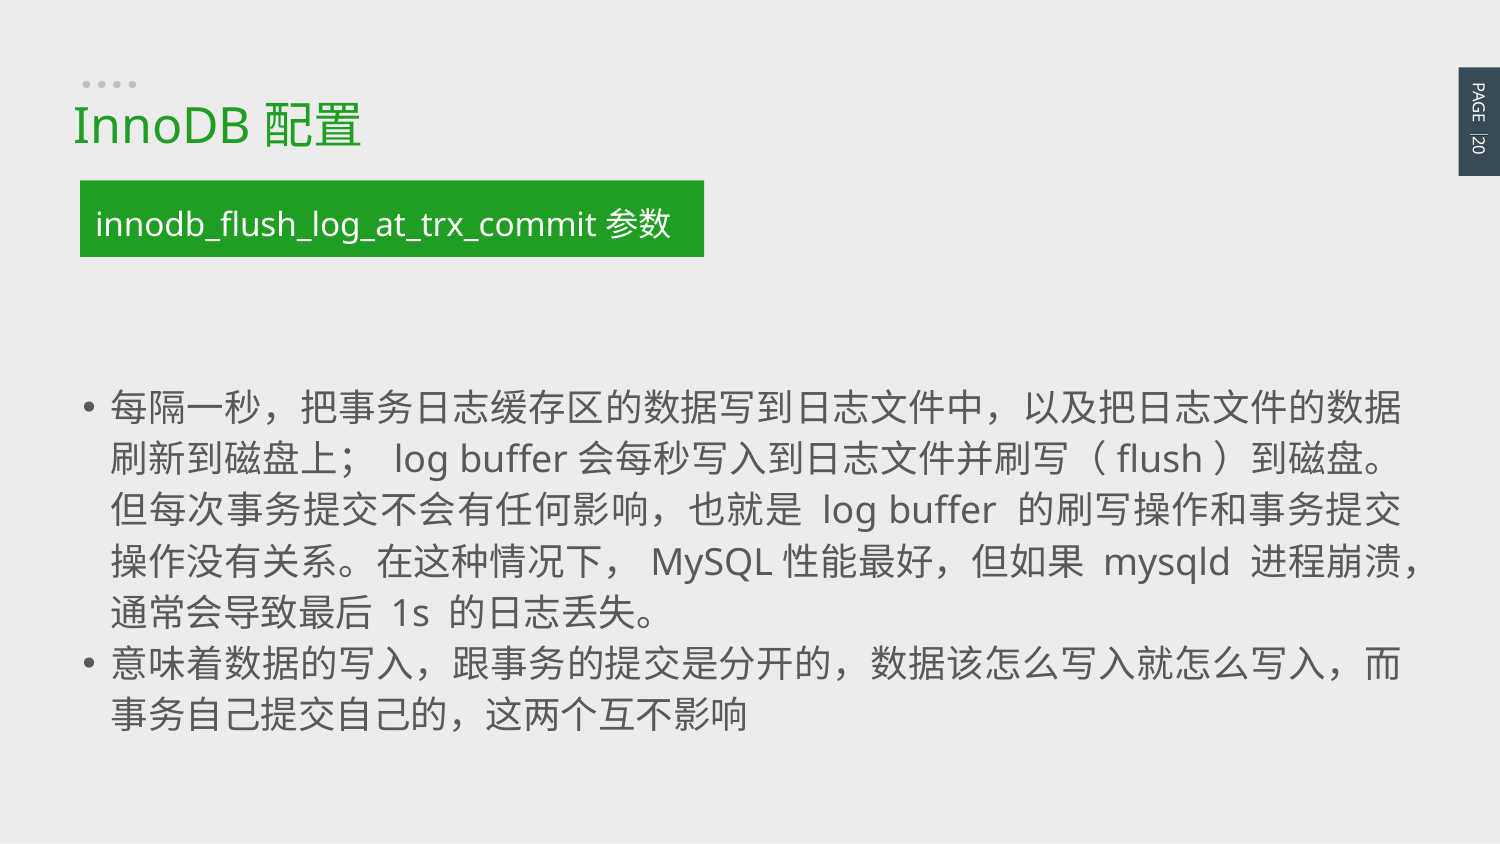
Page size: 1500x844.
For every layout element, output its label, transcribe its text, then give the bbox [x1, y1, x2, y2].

text_box 每隔一秒，把事务日志缓存区的数据写到日志文件中，以及把日志文件的数据刷新到磁盘上； log buffer会每秒写入到日志文件并刷写（flush）到磁盘。但每次事务提交不会有任何影响，也就是 log buffer 的刷写操作和事务提交操作没有关系。在这种情况下，MySQL性能最好，但如果 mysqld 进程崩溃，通常会导致最后 1s 的日志丢失。 意味着数据的写入，跟事务的提交是分开的，数据该怎么写入就怎么写入，而事务自己提交自己的，这两个互不影响 [67, 370, 1417, 744]
text_box InnoDB配置 [58, 85, 378, 161]
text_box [79, 180, 831, 258]
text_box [1458, 67, 1500, 177]
